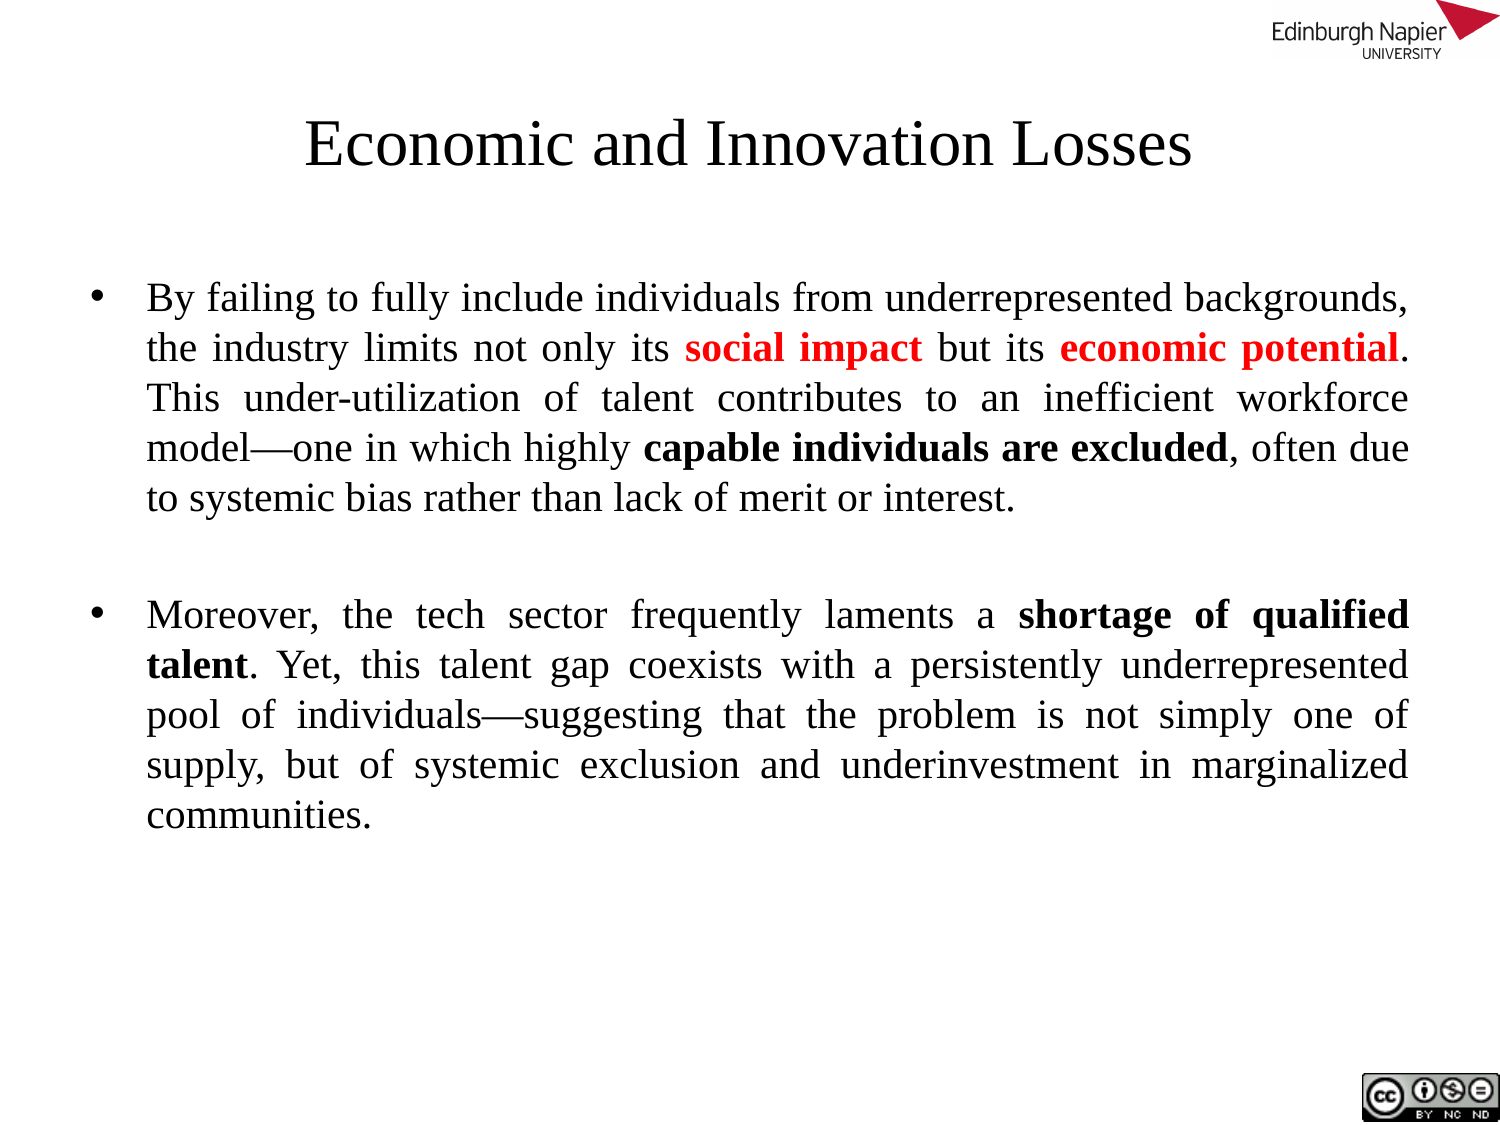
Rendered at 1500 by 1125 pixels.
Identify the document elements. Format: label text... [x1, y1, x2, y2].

list By failing to fully include individuals from underrepresented backgrounds, the industry limits not only its social impact but its economic potential. This under-utilization of talent contributes to an inefficient workforce model—one in which highly capable individuals are excluded, often due to systemic bias rather than lack of merit or interest. Moreover, the tech sector frequently laments a shortage of qualified talent. Yet, this talent gap coexists with a persistently underrepresented pool of individuals—suggesting that the problem is not simply one of supply, but of systemic exclusion and underinvestment in marginalized communities. [75, 262, 1425, 1005]
picture [1273, 0, 1500, 60]
title Economic and Innovation Losses [75, 45, 1425, 233]
picture [1362, 1073, 1500, 1123]
